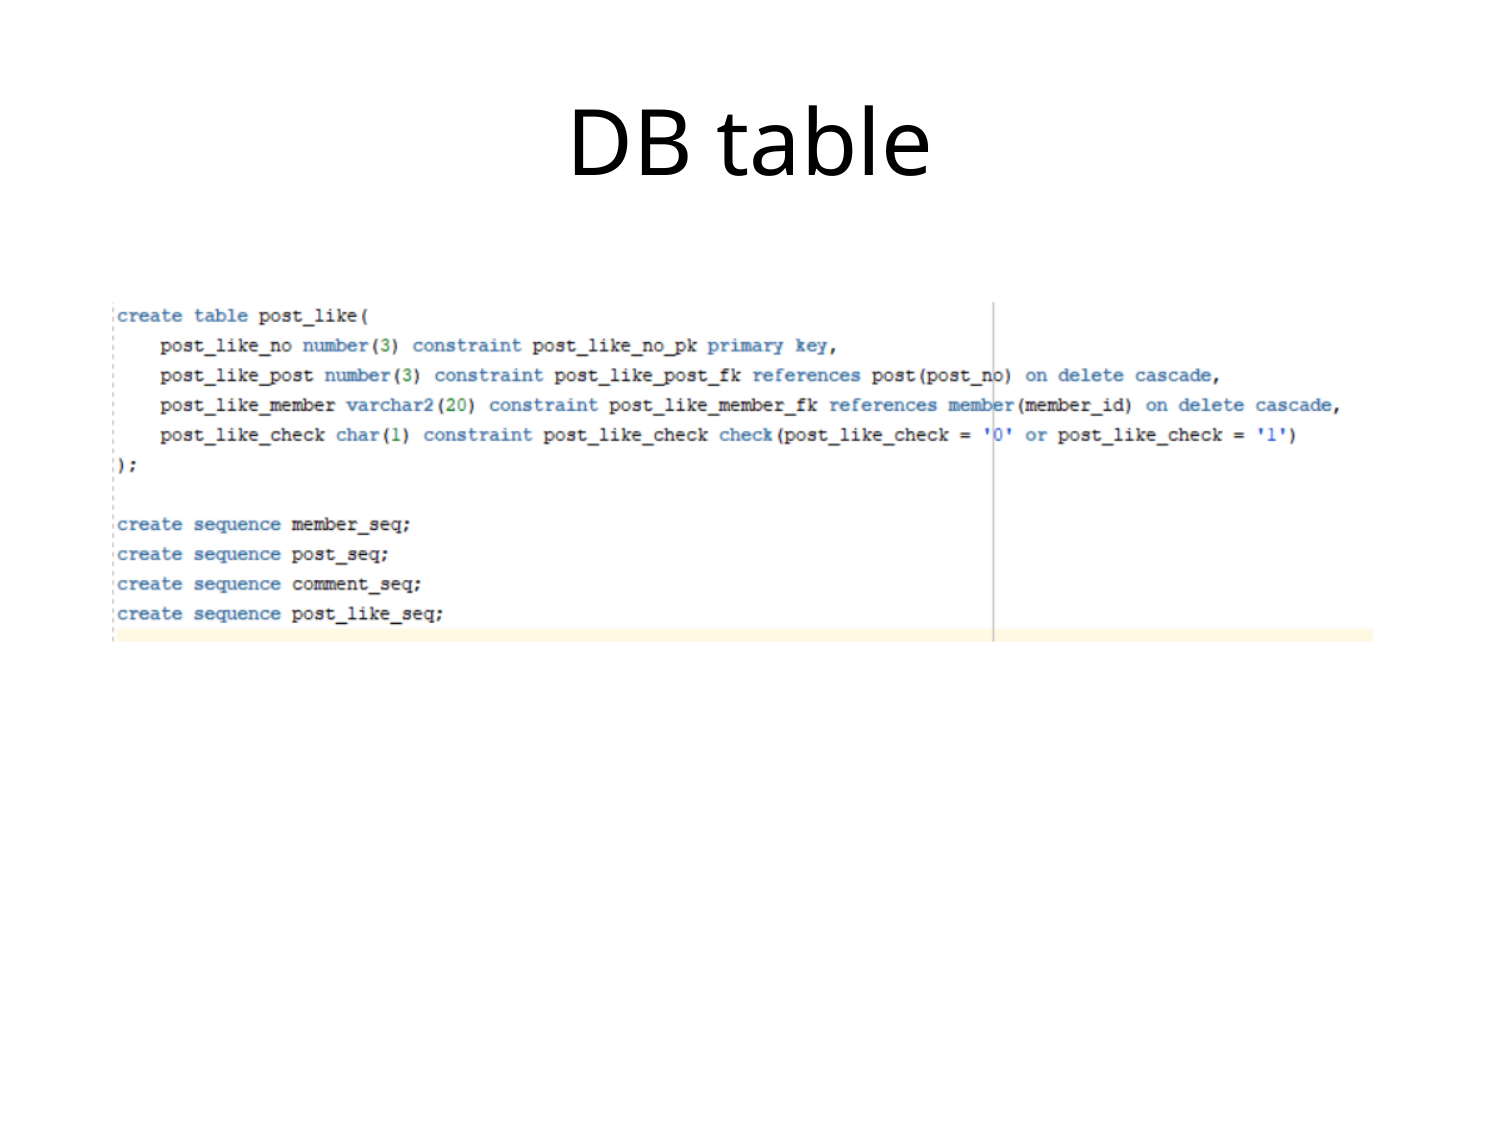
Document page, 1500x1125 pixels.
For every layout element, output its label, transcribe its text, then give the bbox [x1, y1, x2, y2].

picture [112, 302, 1373, 643]
title DB table [75, 45, 1425, 233]
